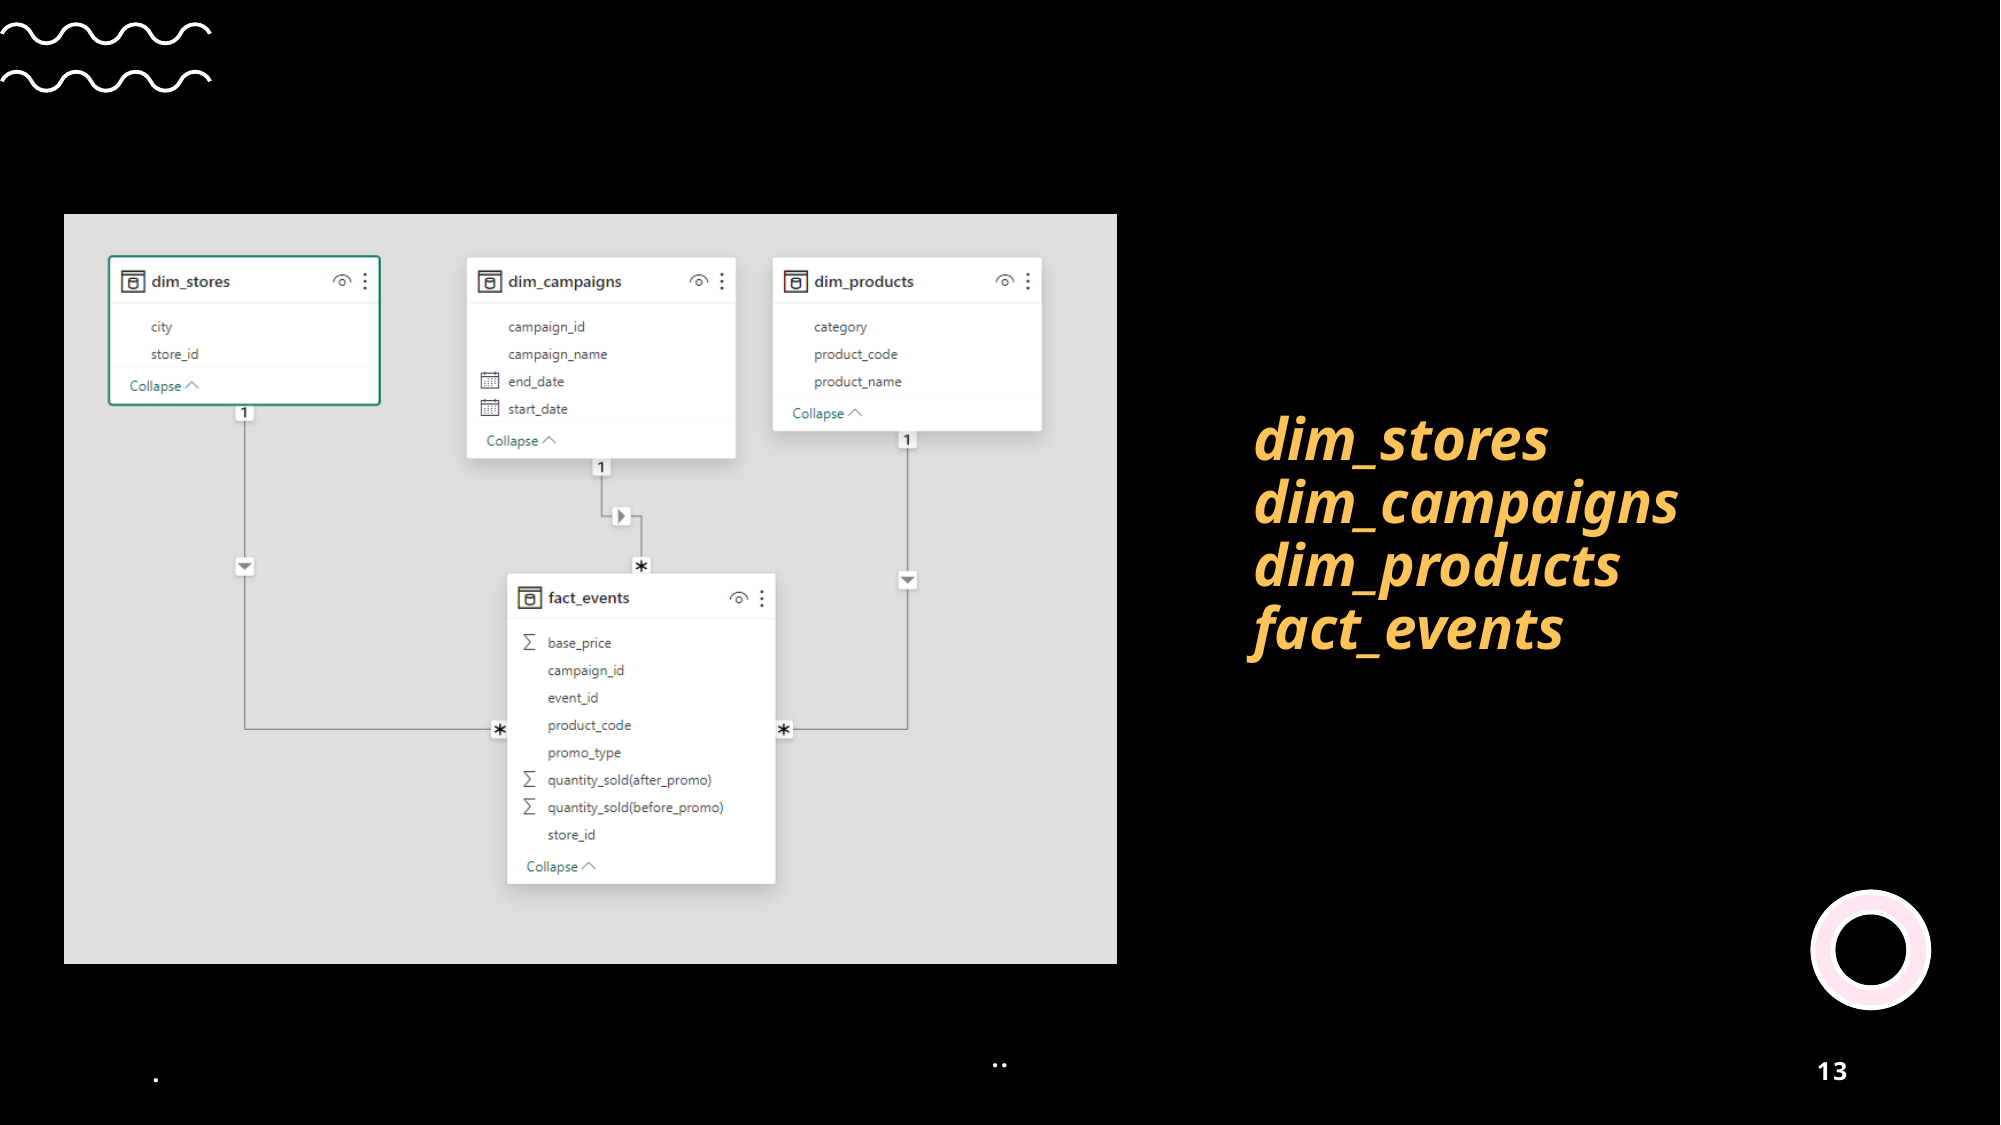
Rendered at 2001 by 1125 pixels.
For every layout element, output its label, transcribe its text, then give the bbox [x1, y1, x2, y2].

slide_number 13 [1412, 1042, 1863, 1103]
title dim_stores dim_campaigns dim_products fact_events [1238, 289, 1914, 783]
footer .. [662, 1042, 1338, 1103]
slide_number . [137, 1042, 588, 1103]
picture [64, 214, 1117, 964]
